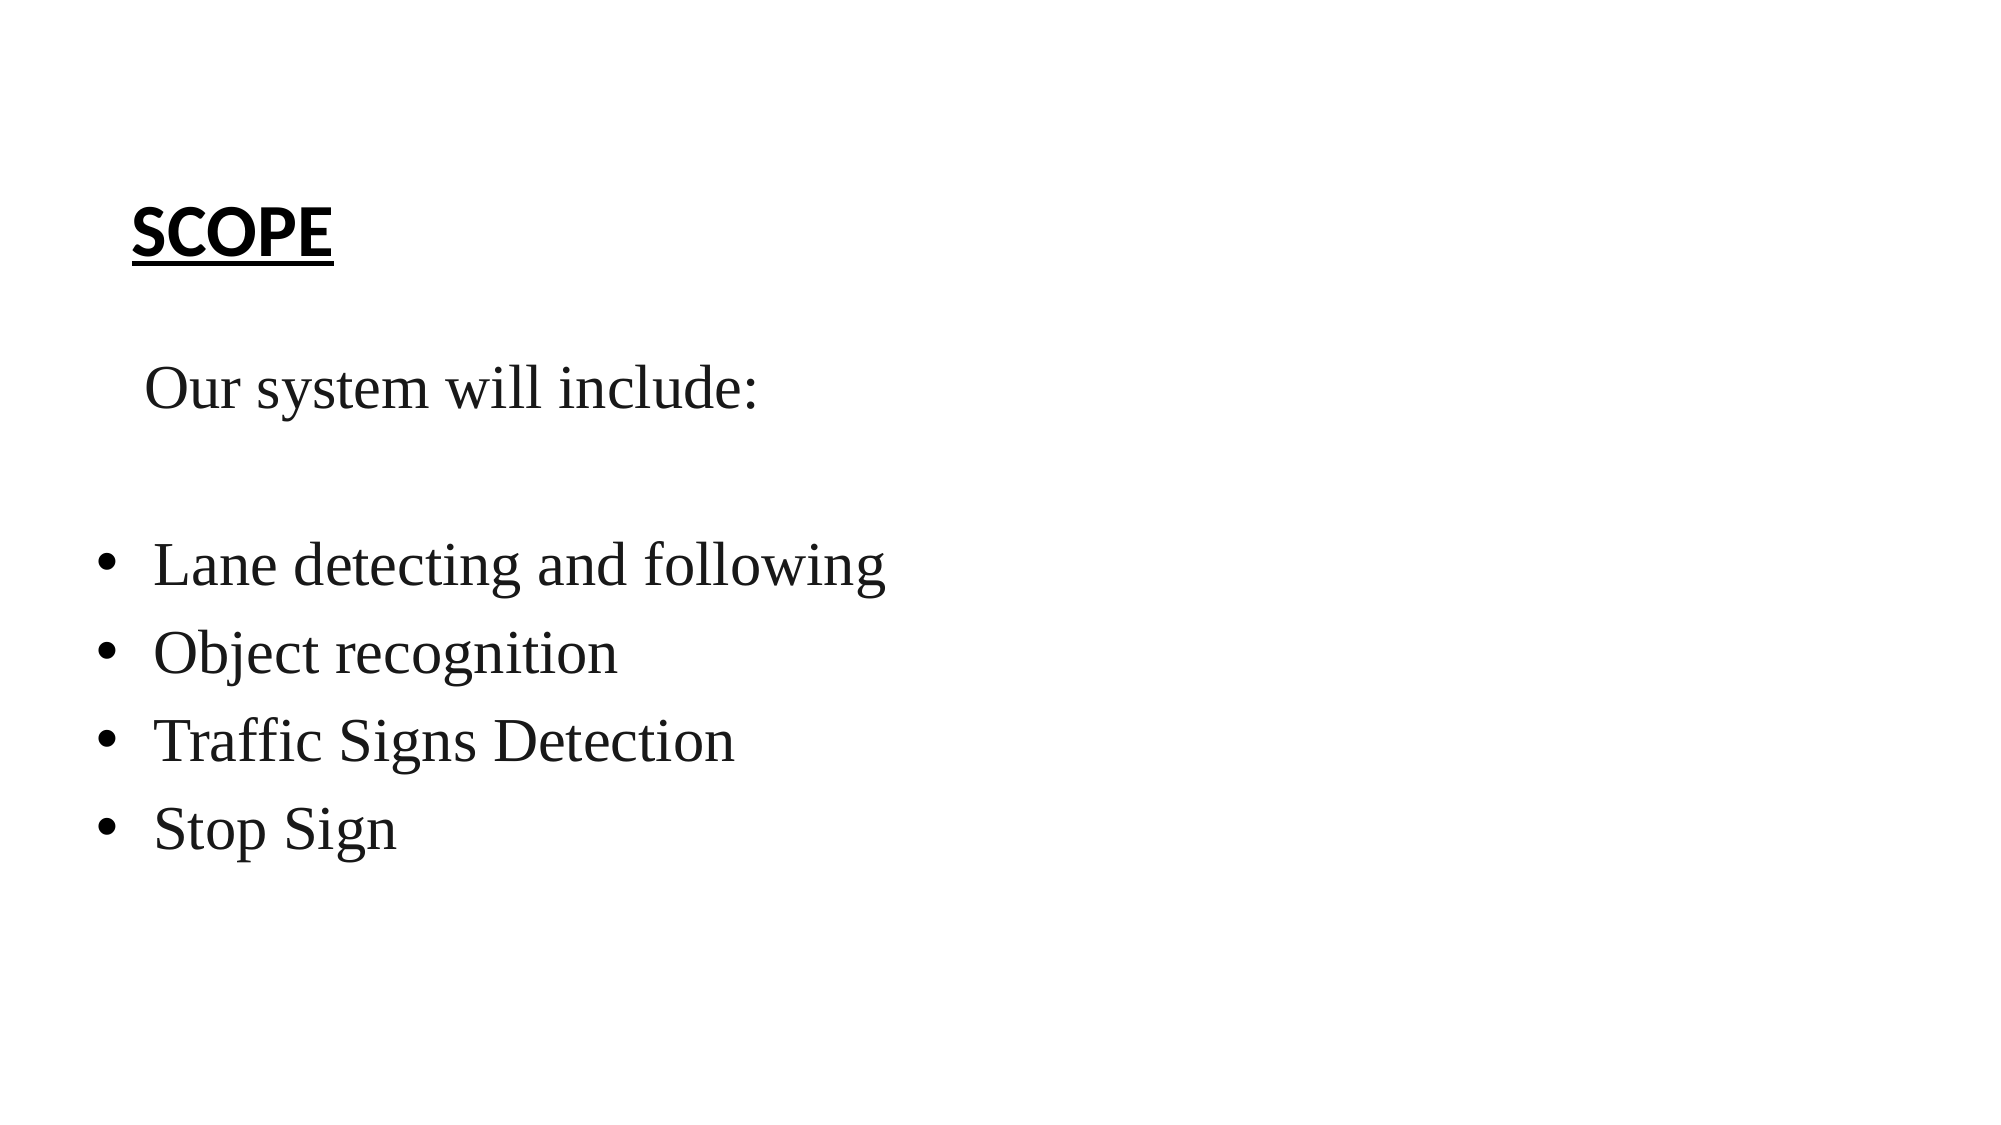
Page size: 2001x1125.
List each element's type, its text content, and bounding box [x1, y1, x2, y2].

list Our system will include: Lane detecting and following Object recognition Traffic Signs Detection Stop Sign [63, 347, 1275, 946]
title SCOPE [100, 179, 349, 285]
